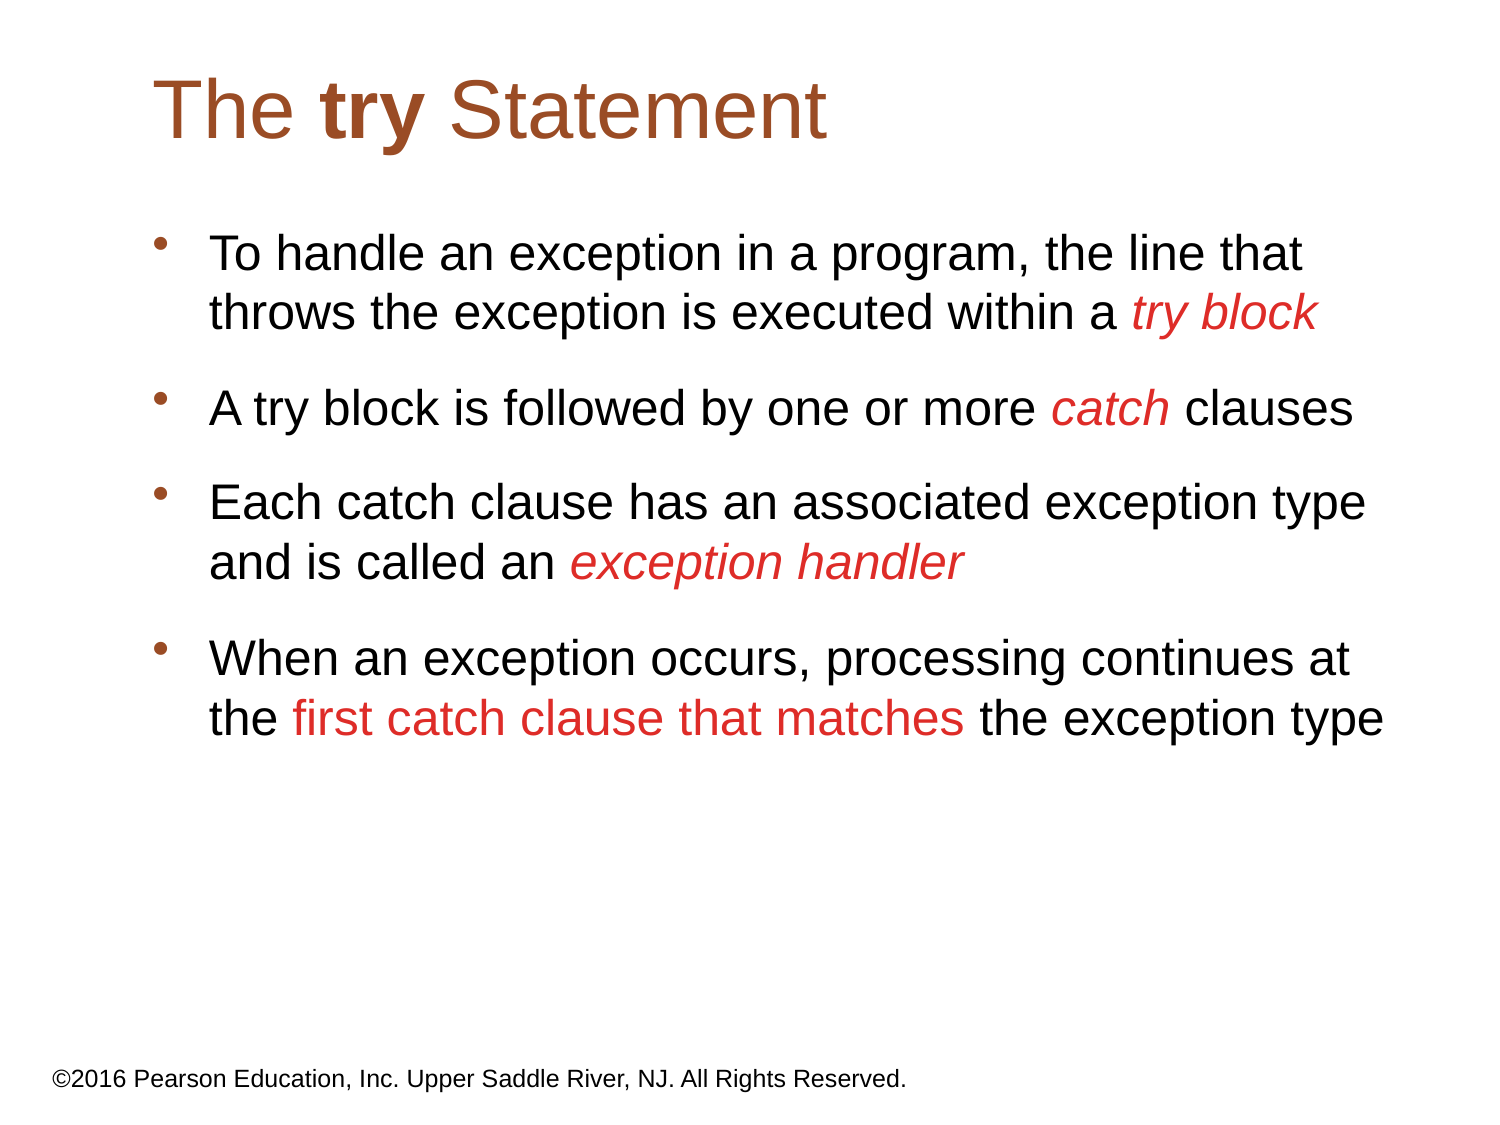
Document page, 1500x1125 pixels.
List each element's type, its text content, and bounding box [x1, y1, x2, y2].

list To handle an exception in a program, the line that throws the exception is executed within a try block A try block is followed by one or more catch clauses Each catch clause has an associated exception type and is called an exception handler When an exception occurs, processing continues at the first catch clause that matches the exception type [137, 212, 1438, 913]
title The try Statement [137, 24, 1375, 163]
